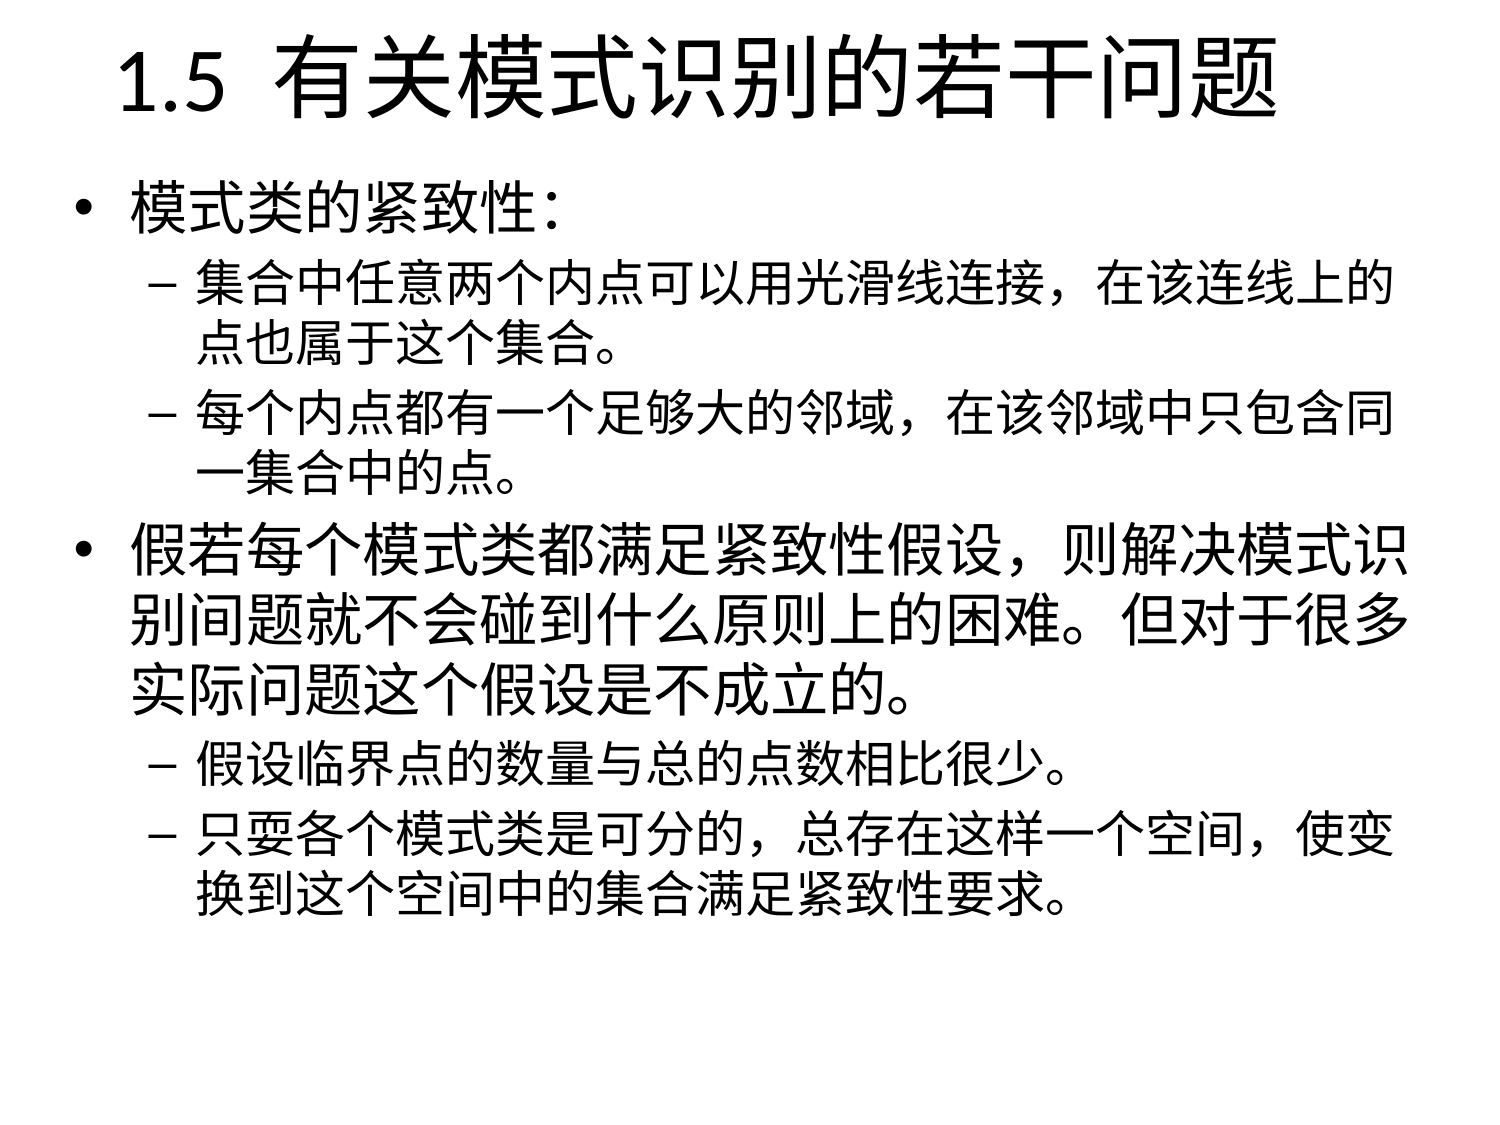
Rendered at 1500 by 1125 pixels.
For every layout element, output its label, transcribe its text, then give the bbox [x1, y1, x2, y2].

list 模式类的紧致性： 集合中任意两个内点可以用光滑线连接，在该连线上的点也属于这个集合。 每个内点都有一个足够大的邻域，在该邻域中只包含同一集合中的点。 假若每个模式类都满足紧致性假设，则解决模式识别间题就不会碰到什么原则上的困难。但对于很多实际问题这个假设是不成立的。 假设临界点的数量与总的点数相比很少。 只耍各个模式类是可分的，总存在这样一个空间，使变换到这个空间中的集合满足紧致性要求。 [58, 164, 1442, 1020]
title 1.5 有关模式识别的若干问题 [64, 12, 1329, 138]
